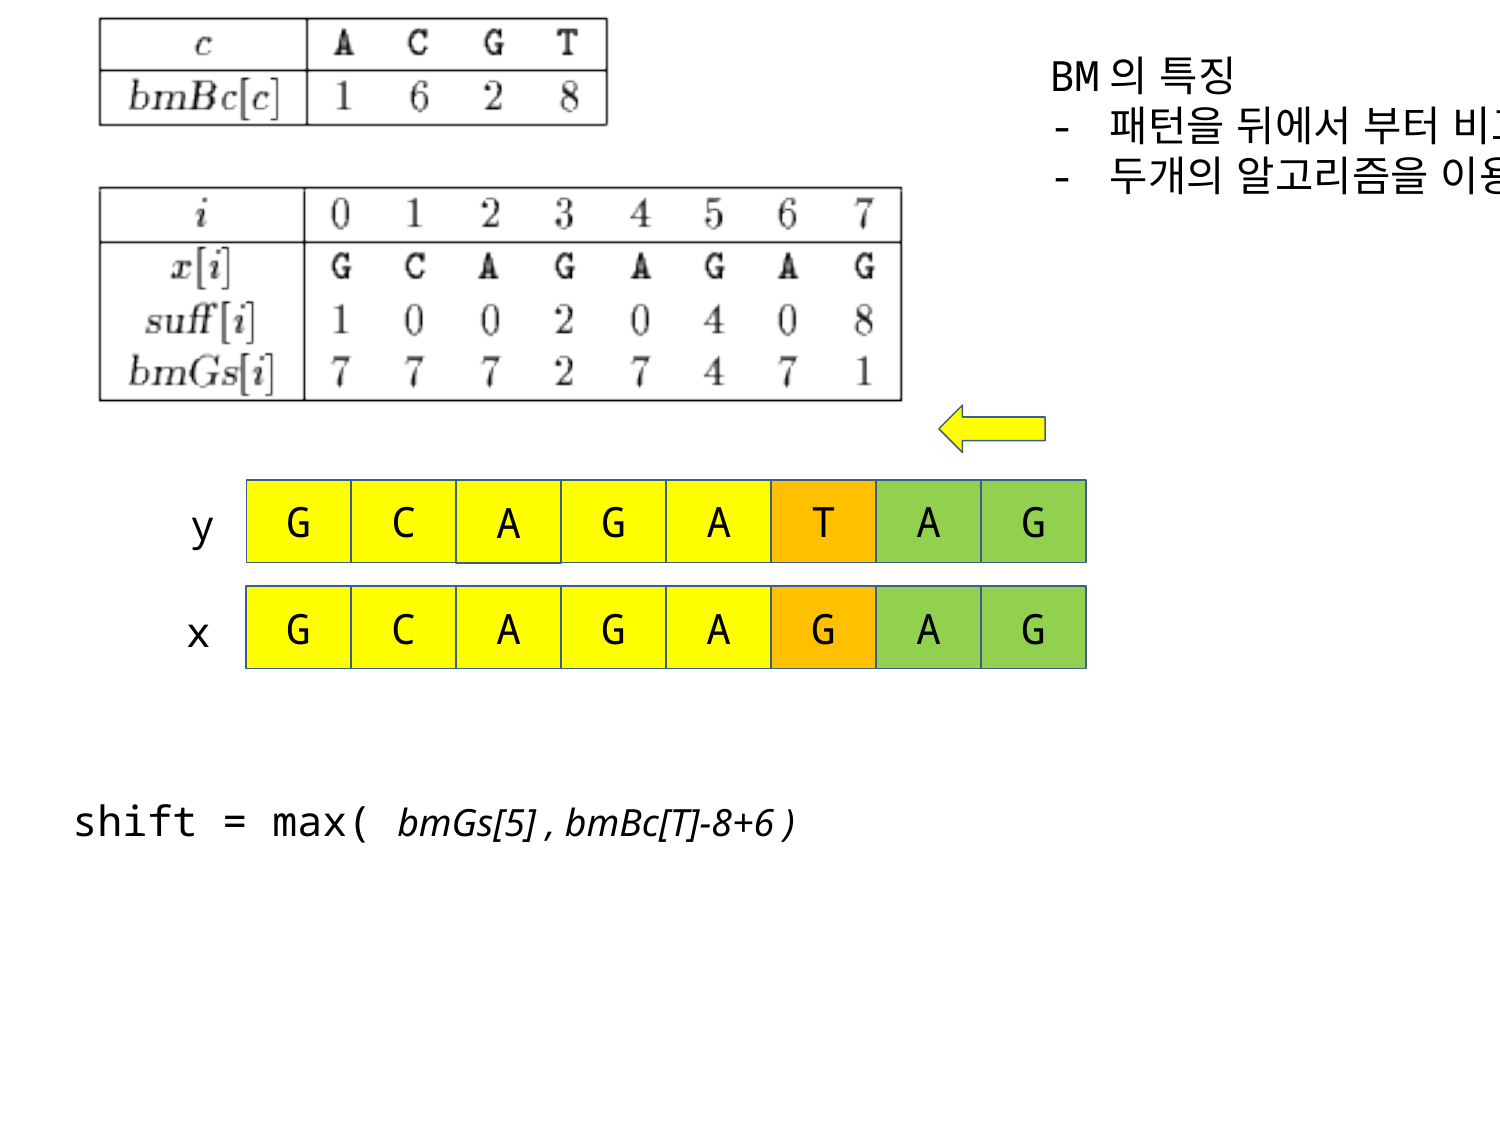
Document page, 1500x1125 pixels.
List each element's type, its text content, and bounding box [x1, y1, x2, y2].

text_box G [244, 478, 349, 564]
text_box G [979, 478, 1088, 564]
text_box G [244, 584, 349, 671]
text_box A [874, 478, 979, 564]
text_box C [349, 478, 454, 564]
text_box T [769, 478, 874, 564]
text_box G [769, 584, 874, 671]
text_box G [559, 584, 664, 671]
text_box A [664, 478, 769, 564]
text_box y [175, 491, 235, 557]
picture [64, 0, 928, 430]
text_box x [171, 597, 231, 663]
text_box shift = max( bmGs[5] , bmBc[T]-8+6 ) [57, 786, 811, 852]
text_box A [454, 584, 559, 671]
text_box G [559, 478, 664, 564]
text_box A [454, 478, 563, 565]
text_box C [349, 584, 454, 671]
text_box A [664, 584, 769, 671]
text_box A [874, 584, 979, 671]
text_box G [979, 584, 1088, 671]
text_box [936, 403, 1048, 455]
text_box BM의 특징 - 패턴을 뒤에서 부터 비교한다. - 두개의 알고리즘을 이용한다. [1034, 42, 1500, 208]
